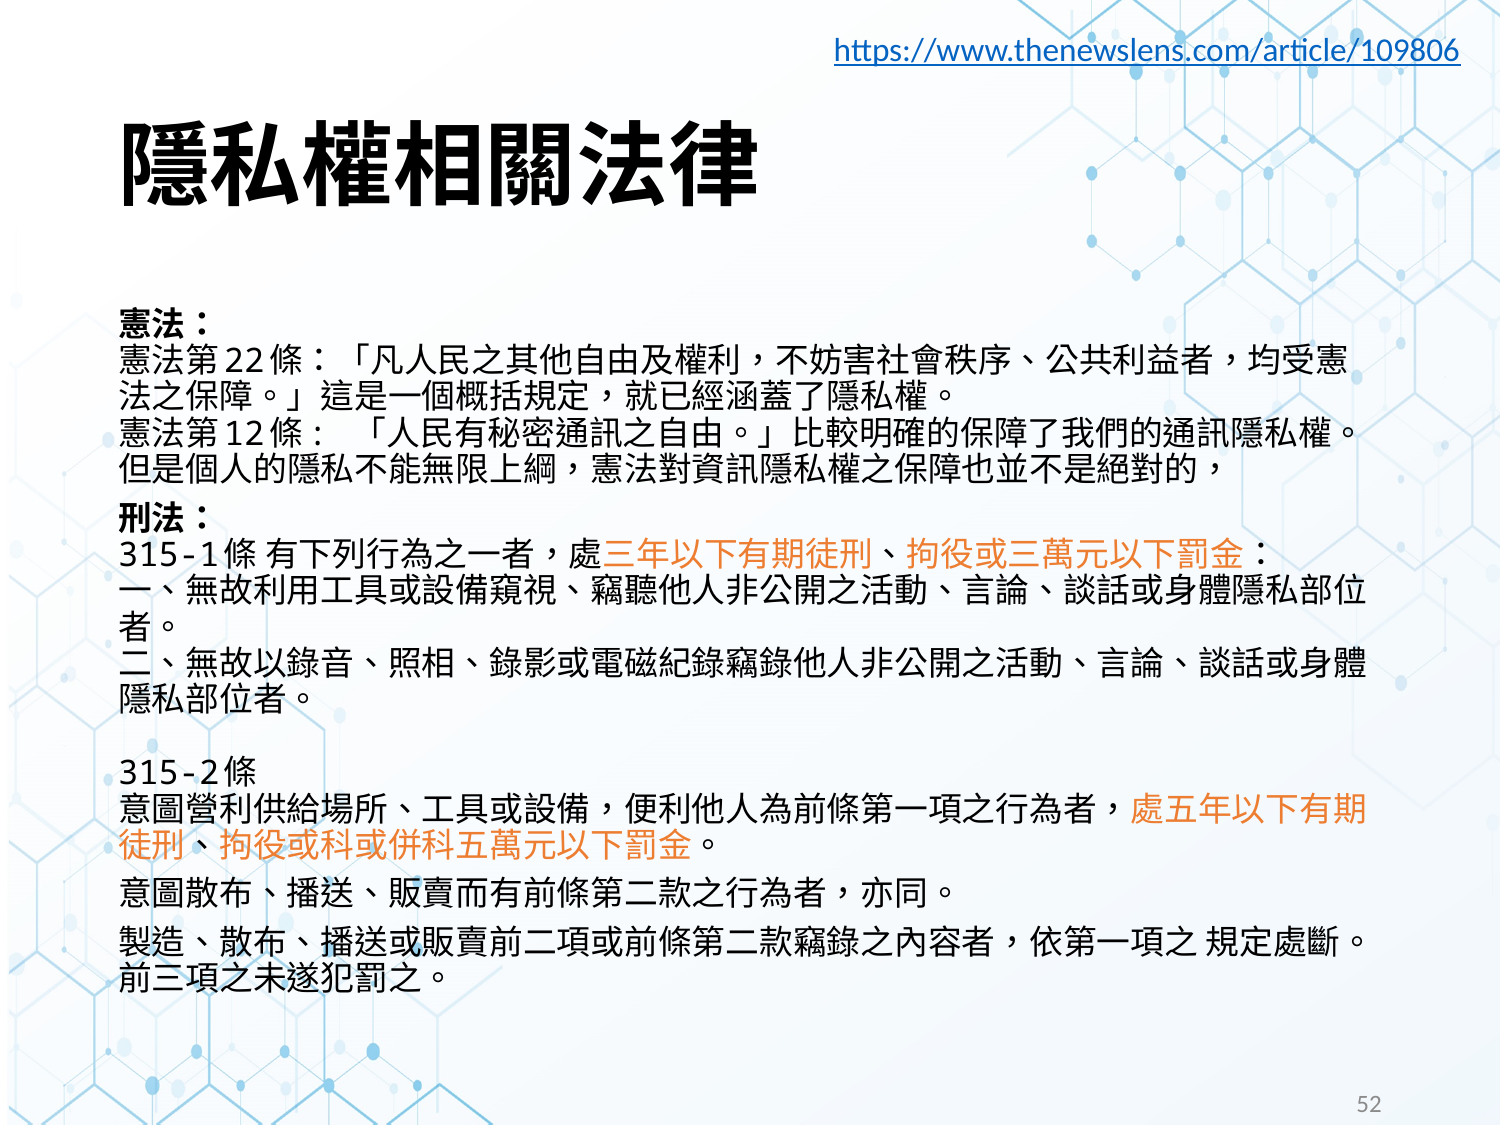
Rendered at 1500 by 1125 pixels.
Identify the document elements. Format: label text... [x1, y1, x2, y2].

title 隱私權相關法律 [103, 59, 1397, 278]
list 憲法： 憲法第22條：「凡人民之其他自由及權利，不妨害社會秩序、公共利益者，均受憲法之保障。」這是一個概括規定，就已經涵蓋了隱私權。 憲法第12條: 「人民有秘密通訊之自由。」比較明確的保障了我們的通訊隱私權。但是個人的隱私不能無限上綱，憲法對資訊隱私權之保障也並不是絕對的， 刑法： 315-1條 有下列行為之一者，處三年以下有期徒刑、拘役或三萬元以下罰金： 一、無故利用工具或設備窺視、竊聽他人非公開之活動、言論、談話或身體隱私部位者。 二、無故以錄音、照相、錄影或電磁紀錄竊錄他人非公開之活動、言論、談話或身體隱私部位者。 315-2條 意圖營利供給場所、工具或設備，便利他人為前條第一項之行為者，處五年以下有期徒刑、拘役或科或併科五萬元以下罰金。 意圖散布、播送、販賣而有前條第二款之行為者，亦同。 製造、散布、播送或販賣前二項或前條第二款竊錄之內容者，依第一項之 規定處斷。 前三項之未遂犯罰之。 [103, 299, 1397, 1014]
picture [0, 0, 1500, 1125]
slide_number 52 [1059, 1072, 1397, 1125]
text_box https://www.thenewslens.com/article/109806 [819, 21, 1500, 76]
